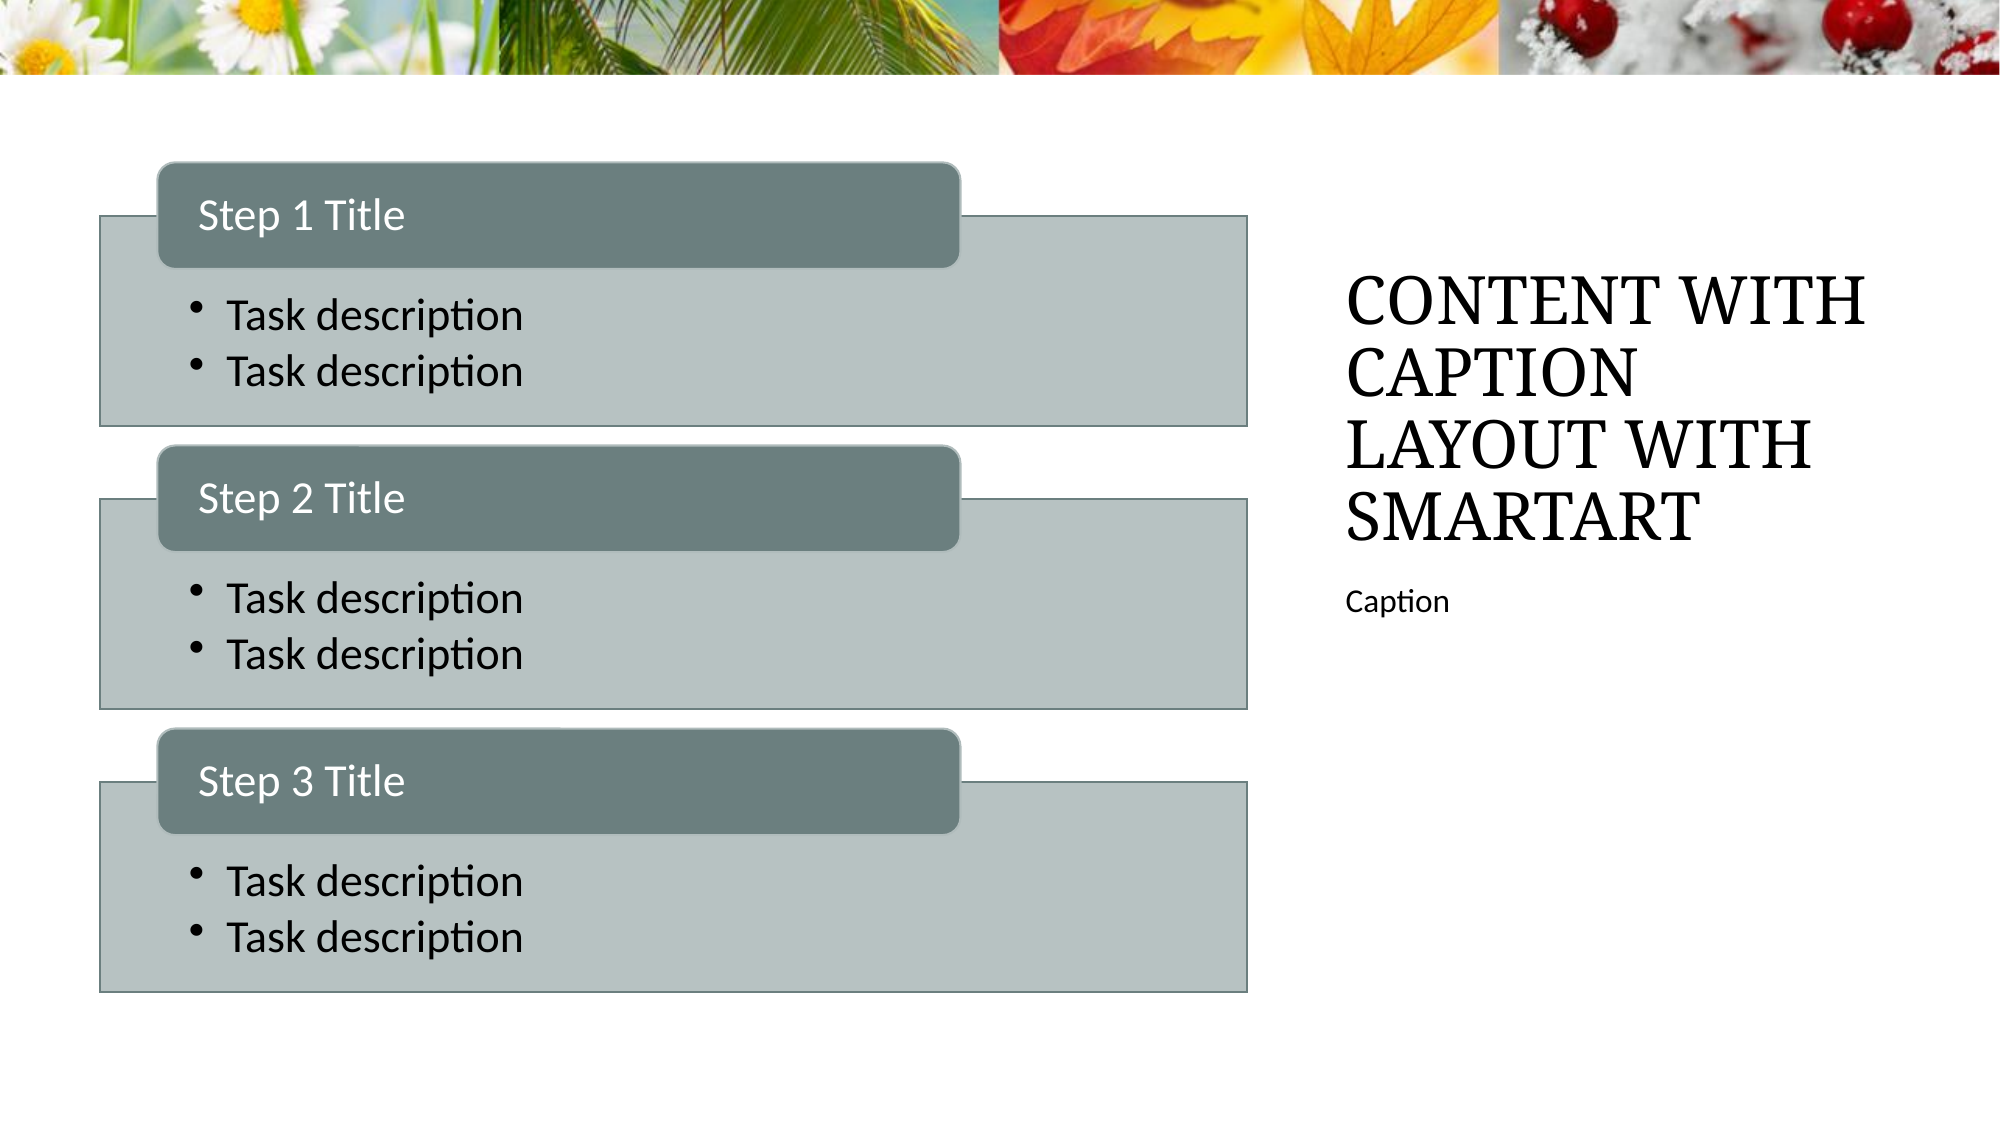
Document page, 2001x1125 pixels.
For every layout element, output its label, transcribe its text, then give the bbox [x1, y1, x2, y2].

title Content with Caption Layout with SmartArt [1330, 187, 1900, 563]
list Caption [1330, 576, 1900, 922]
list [99, 161, 1248, 994]
picture [0, 0, 2000, 74]
